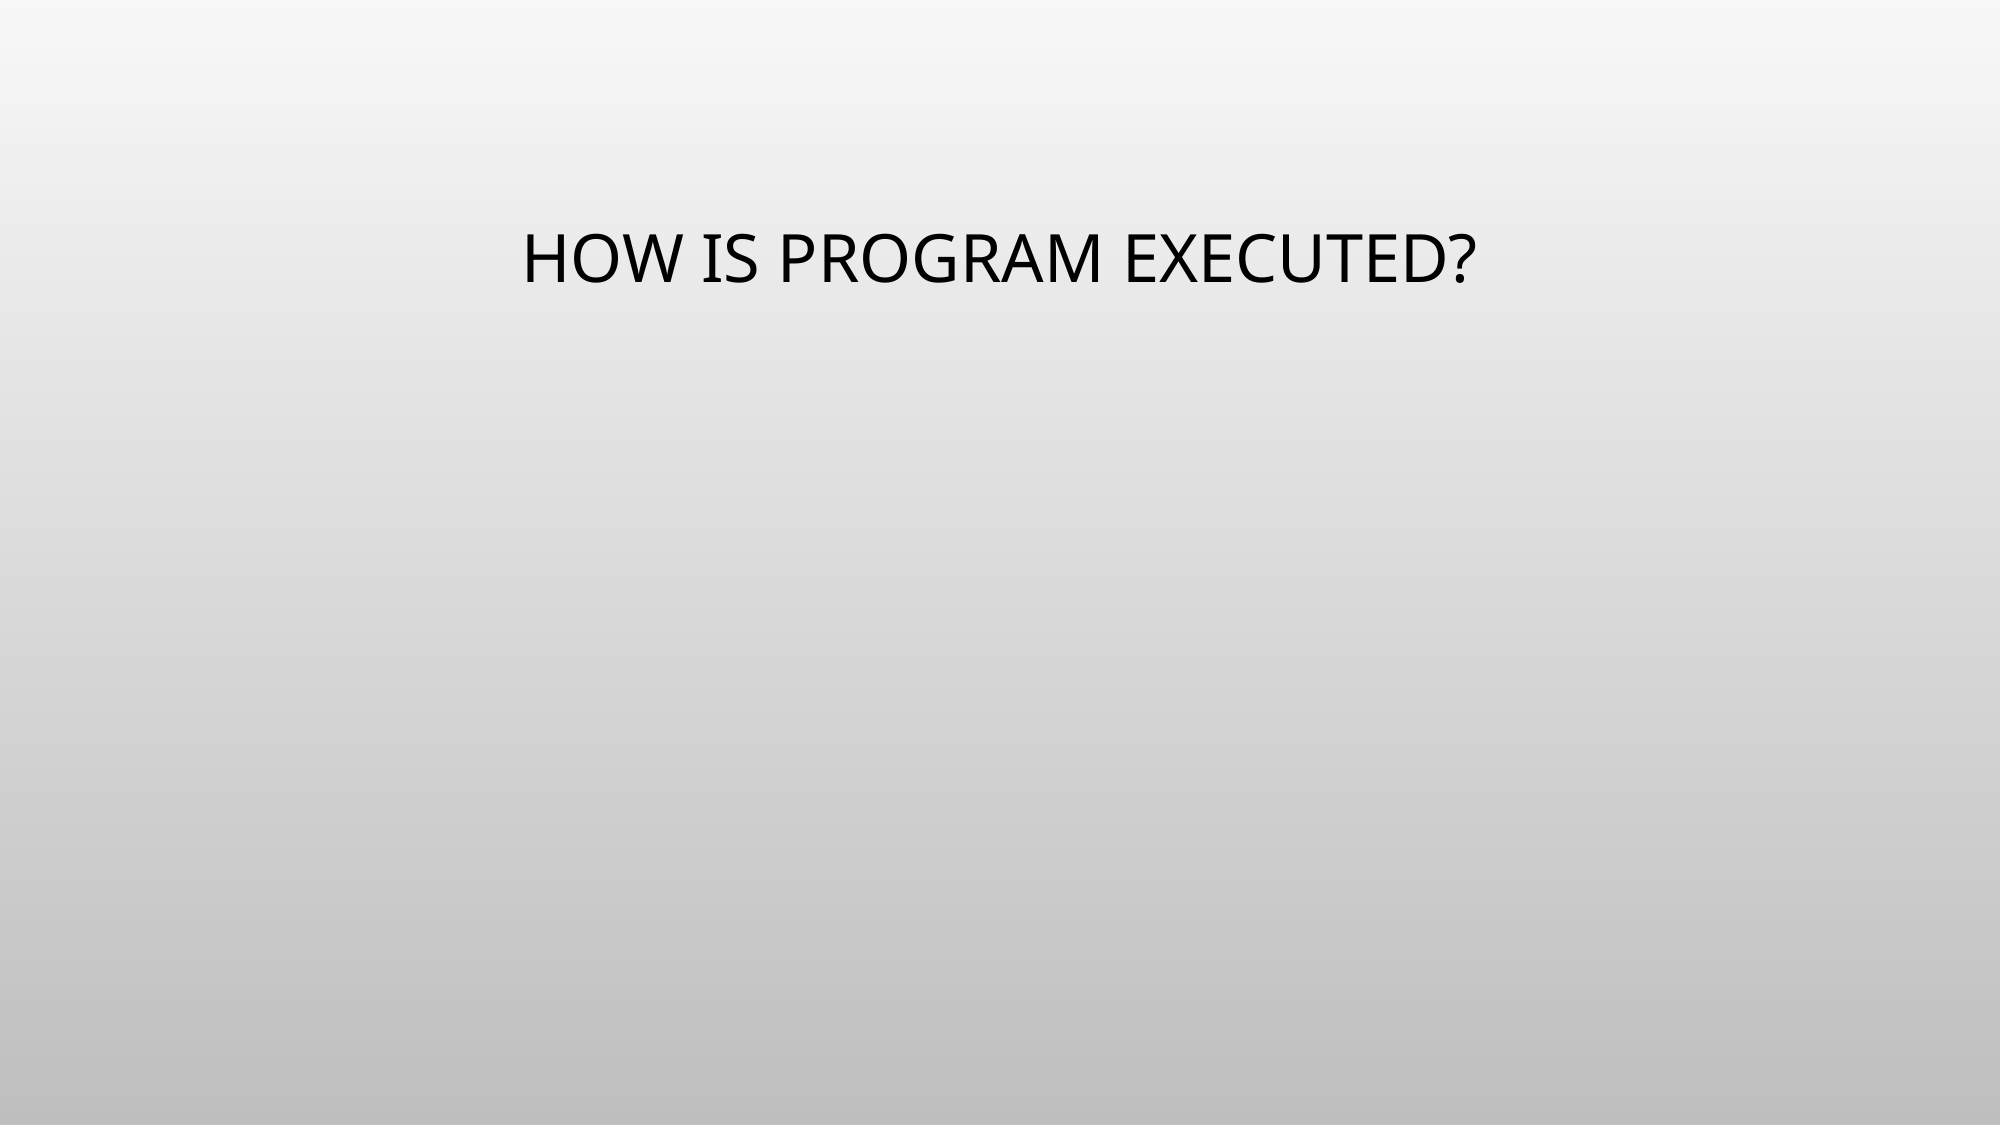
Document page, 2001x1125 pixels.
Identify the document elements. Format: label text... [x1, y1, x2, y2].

title How is program executed? [187, 99, 1813, 413]
